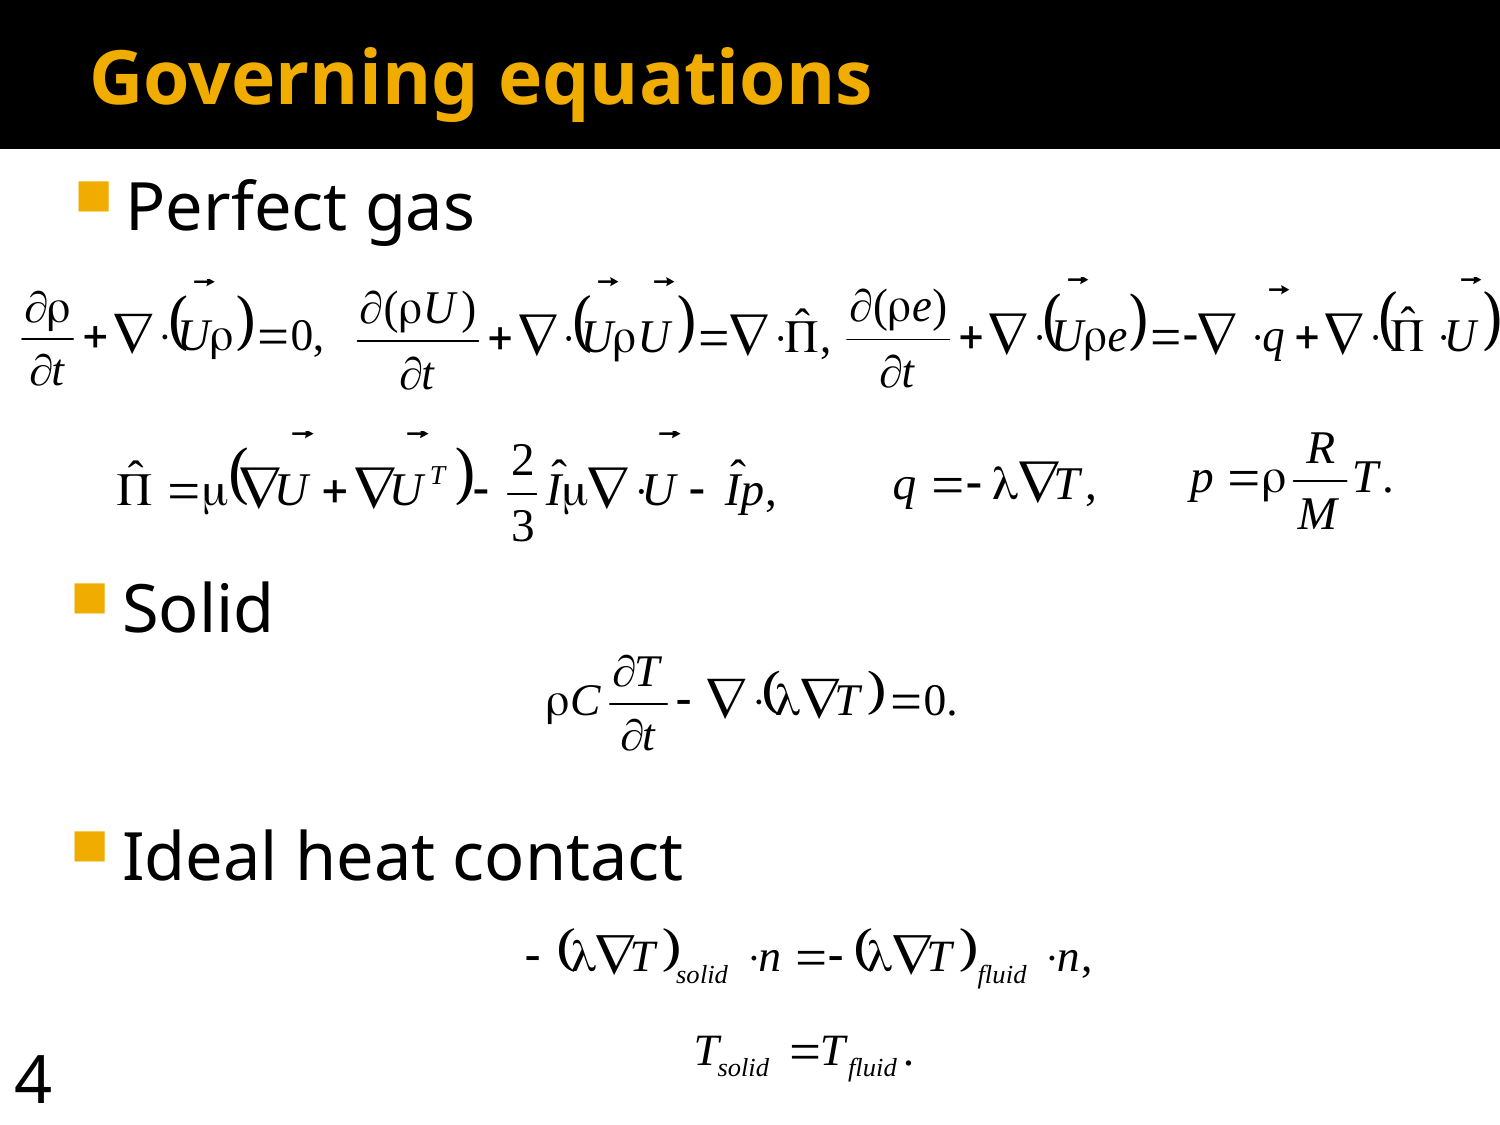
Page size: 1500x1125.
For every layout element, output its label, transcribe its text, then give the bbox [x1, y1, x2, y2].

text_box Ideal heat contact [41, 798, 762, 941]
picture [518, 926, 1101, 999]
picture [539, 643, 965, 761]
picture [14, 278, 334, 396]
text_box Governing equations [75, 0, 1425, 149]
picture [1176, 418, 1399, 540]
picture [885, 455, 1107, 519]
picture [689, 1020, 921, 1092]
picture [110, 430, 784, 553]
text_box Solid [41, 550, 609, 693]
picture [349, 270, 1500, 401]
text_box Perfect gas [44, 149, 612, 291]
